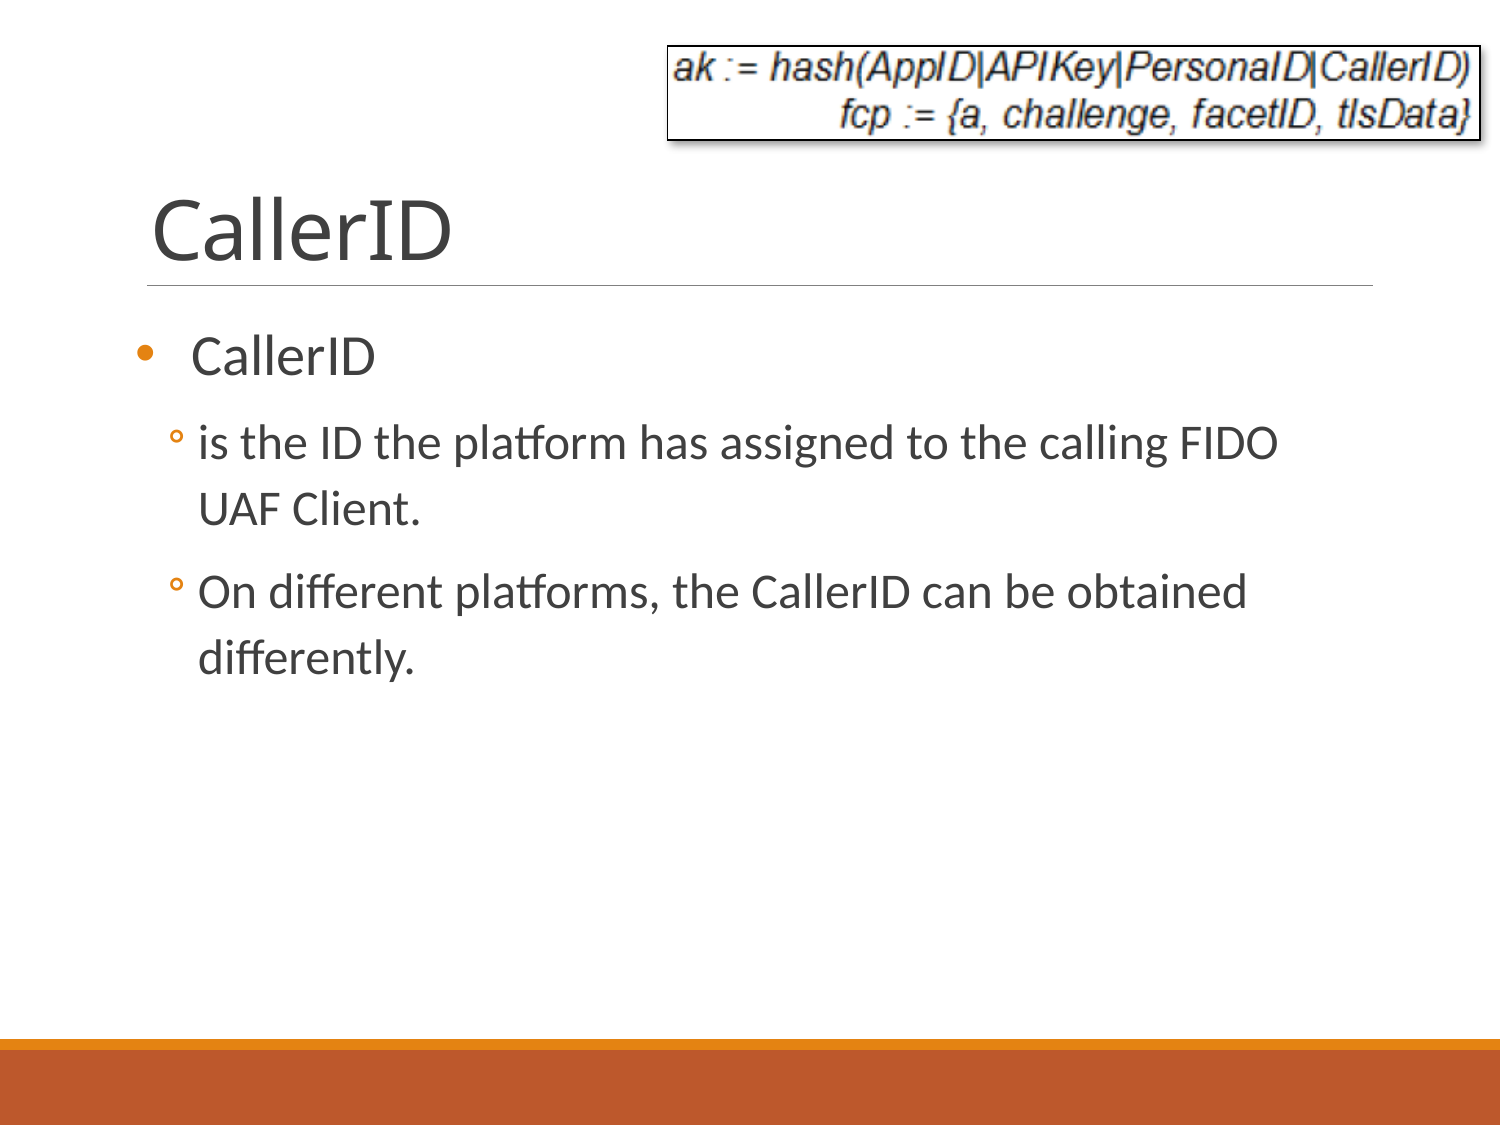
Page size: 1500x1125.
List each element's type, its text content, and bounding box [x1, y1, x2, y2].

picture [667, 46, 1480, 140]
list CallerID is the ID the platform has assigned to the calling FIDO UAF Client. On different platforms, the CallerID can be obtained differently. [135, 302, 1373, 963]
title CallerID [135, 47, 1373, 285]
